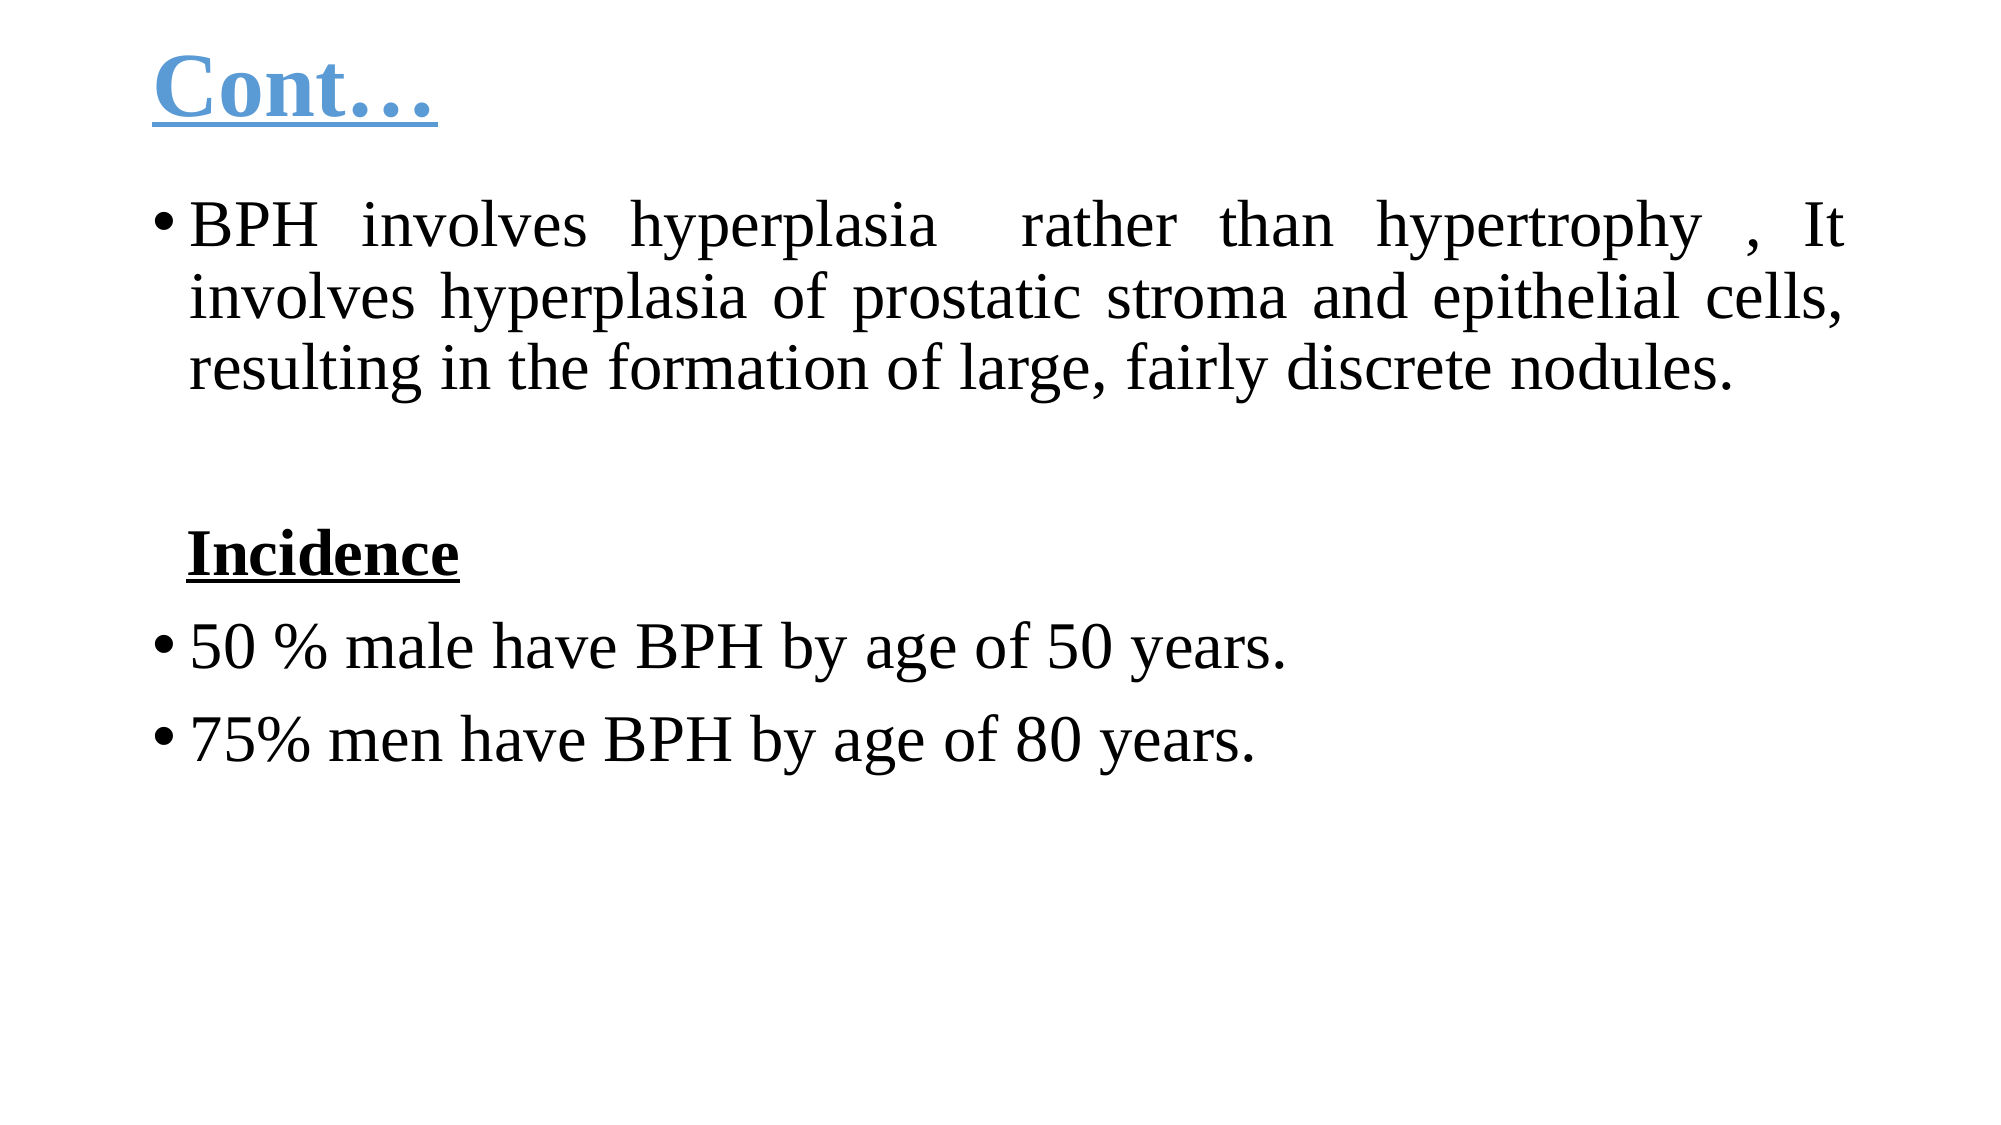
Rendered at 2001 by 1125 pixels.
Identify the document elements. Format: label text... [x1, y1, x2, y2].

title Cont… [137, 18, 1863, 156]
list BPH involves hyperplasia rather than hypertrophy , It involves hyperplasia of prostatic stroma and epithelial cells, resulting in the formation of large, fairly discrete nodules. Incidence 50 % male have BPH by age of 50 years. 75% men have BPH by age of 80 years. [137, 181, 1863, 1014]
